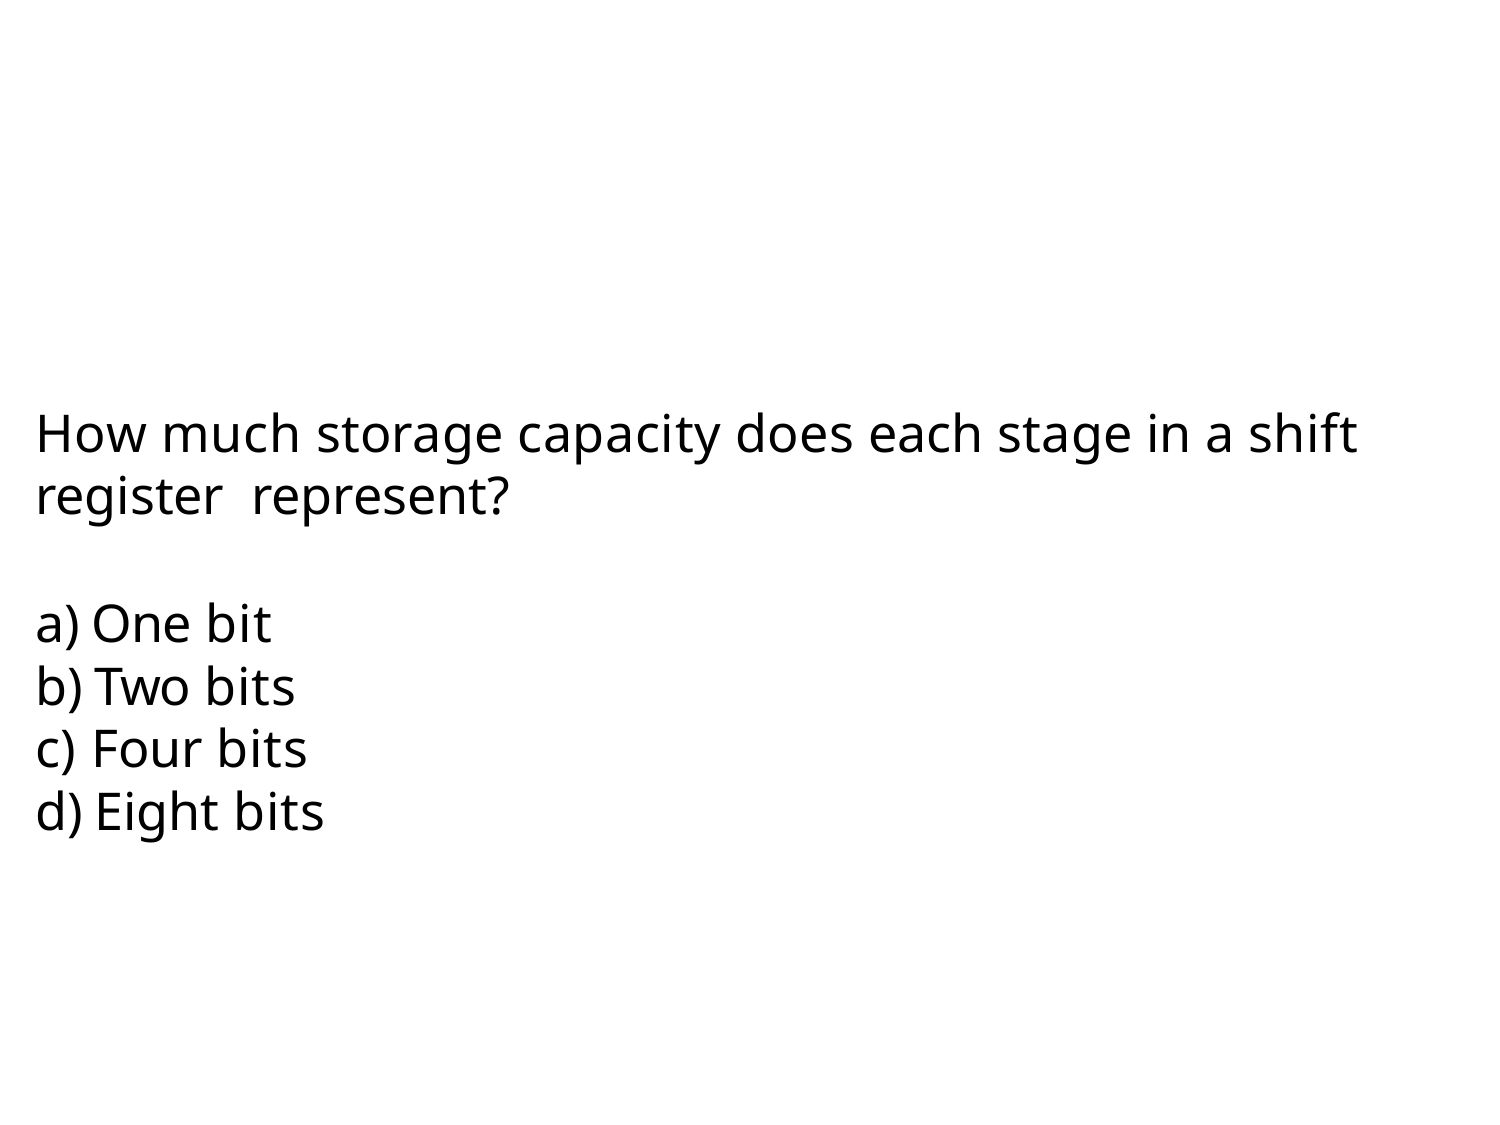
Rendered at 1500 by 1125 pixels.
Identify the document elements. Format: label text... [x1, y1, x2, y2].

text_box How much storage capacity does each stage in a shift register represent? One bit Two bits Four bits Eight bits [33, 398, 1489, 841]
